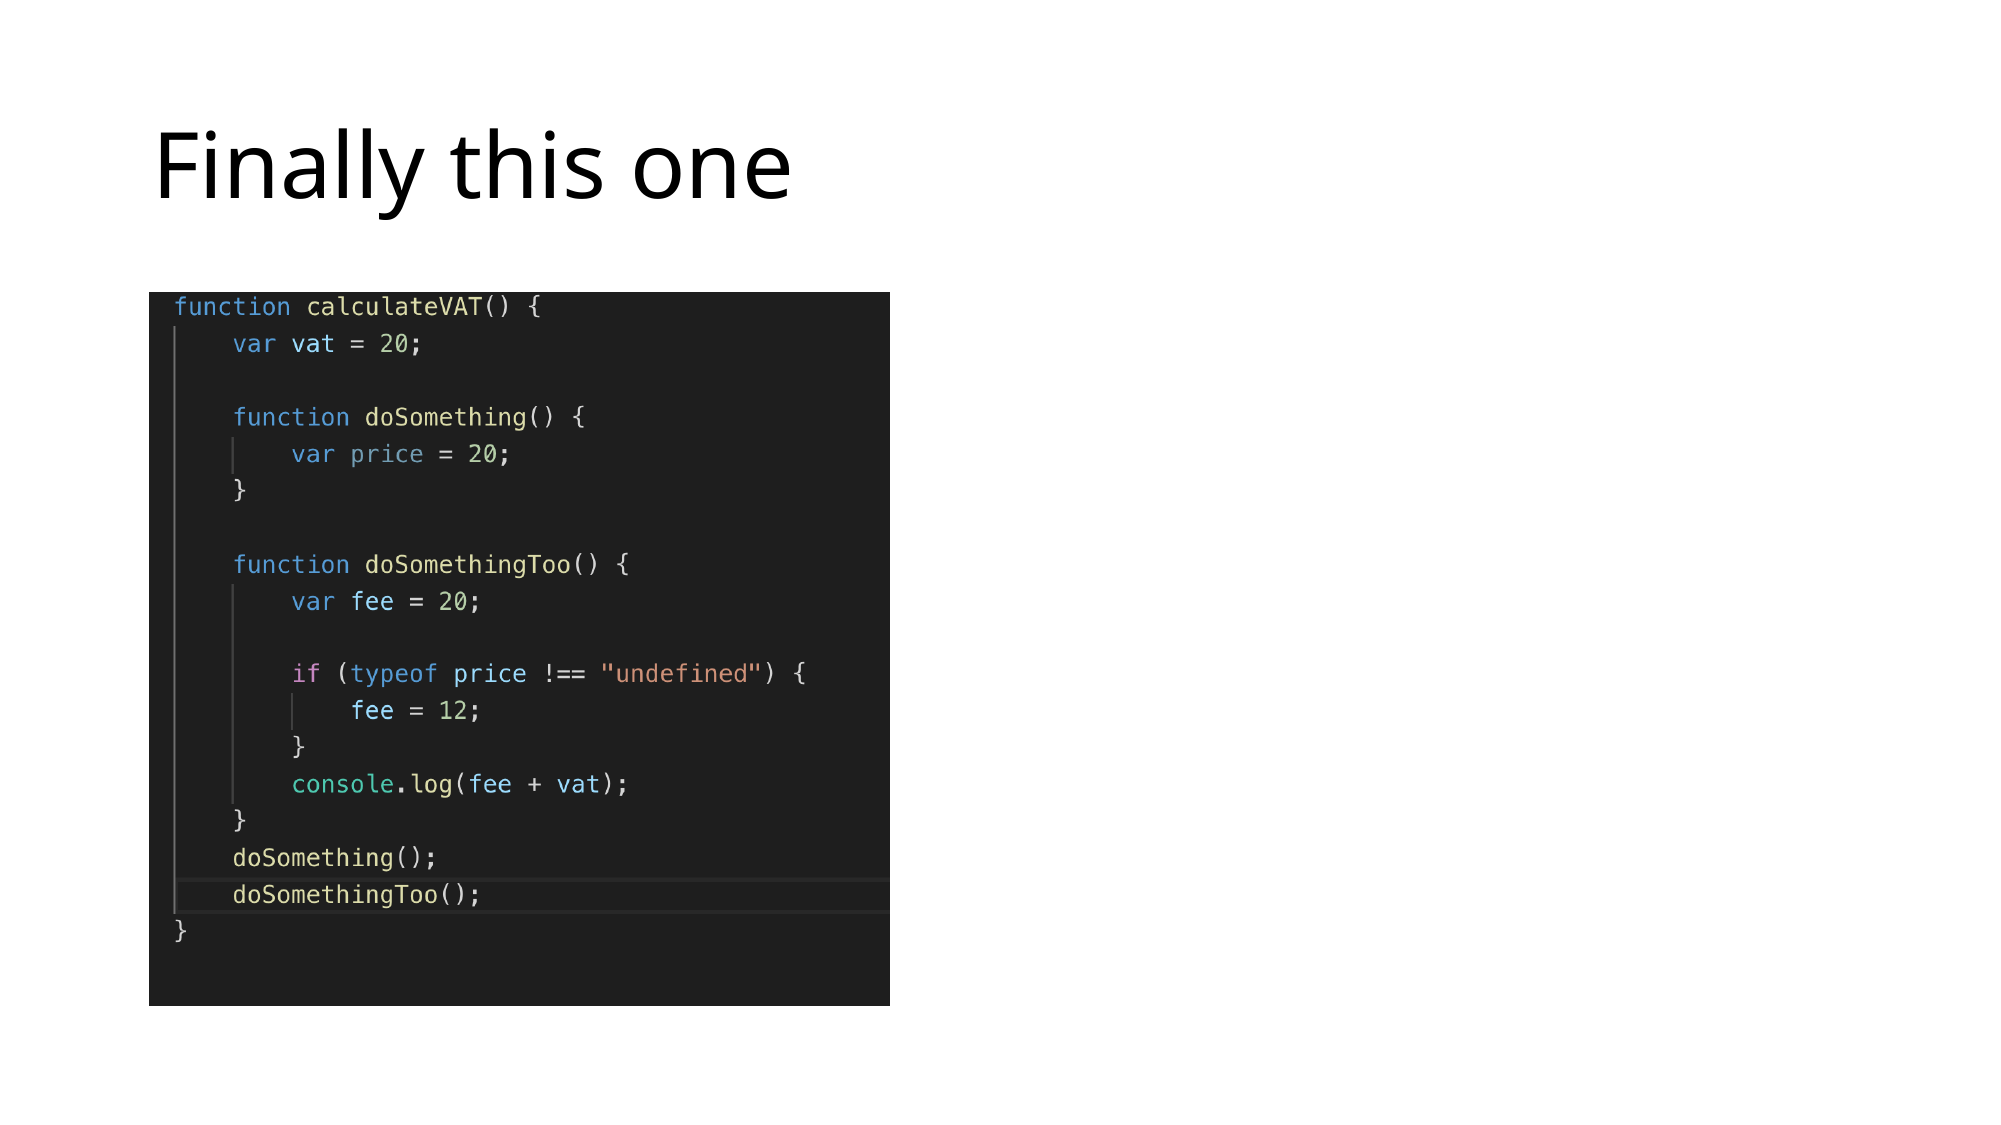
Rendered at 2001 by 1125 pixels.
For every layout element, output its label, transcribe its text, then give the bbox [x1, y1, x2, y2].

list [149, 292, 890, 1006]
title Finally this one [137, 59, 1863, 278]
